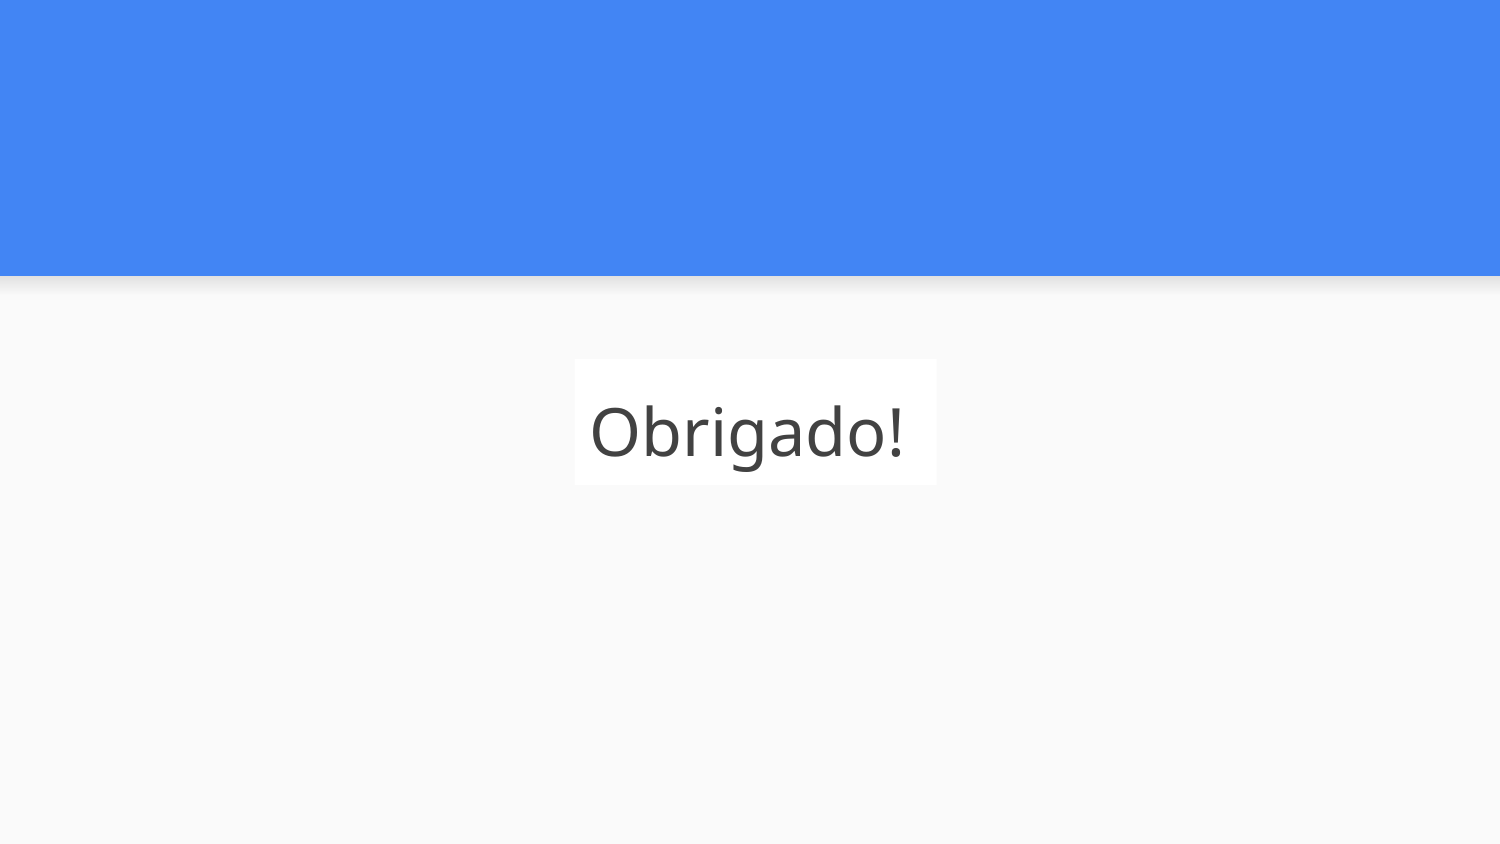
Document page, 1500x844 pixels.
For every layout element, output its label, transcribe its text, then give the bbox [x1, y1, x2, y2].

title Obrigado! [574, 358, 937, 485]
